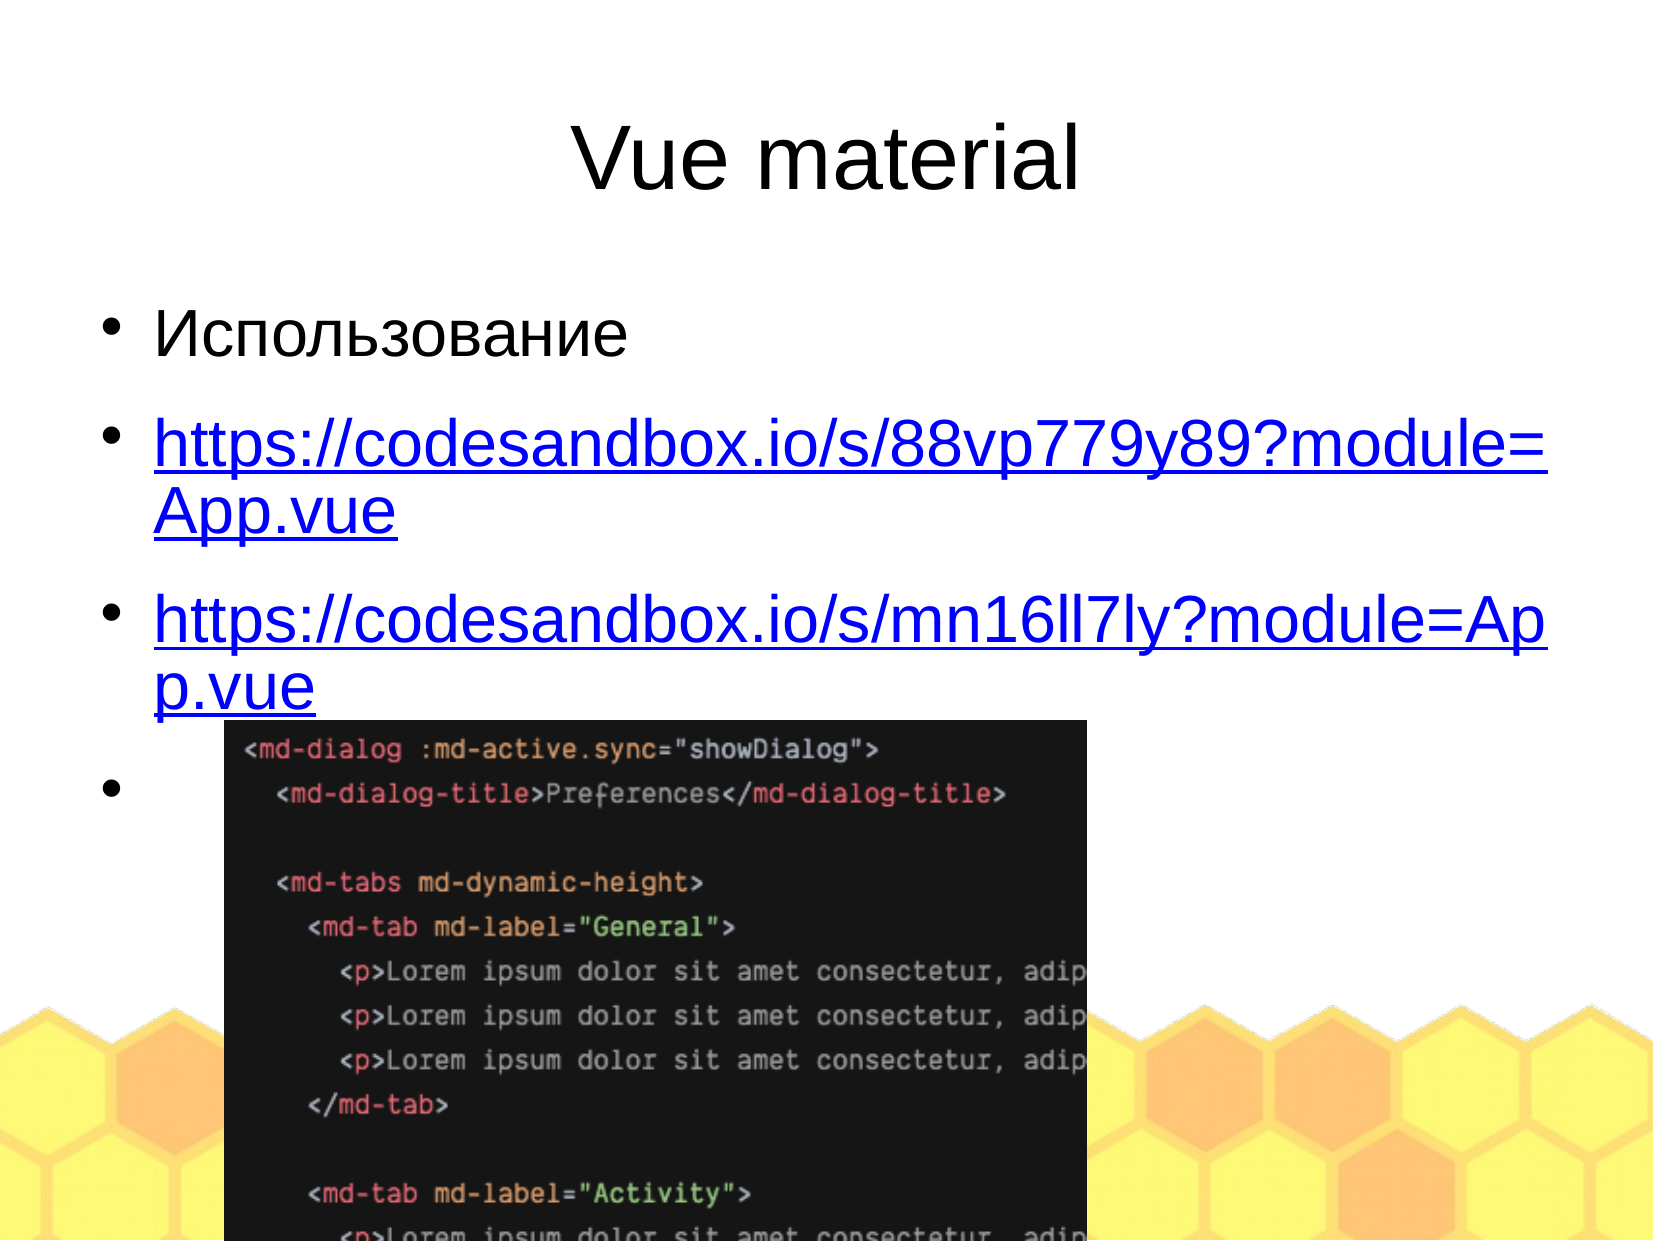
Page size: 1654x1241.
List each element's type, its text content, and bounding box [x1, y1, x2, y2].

text_box Vue material [82, 49, 1571, 257]
text_box Использование https://codesandbox.io/s/88vp779y89?module=App.vue https://codesandbox.io/s/mn16ll7ly?module=App.vue [82, 290, 1571, 1010]
picture [0, 720, 1653, 1241]
